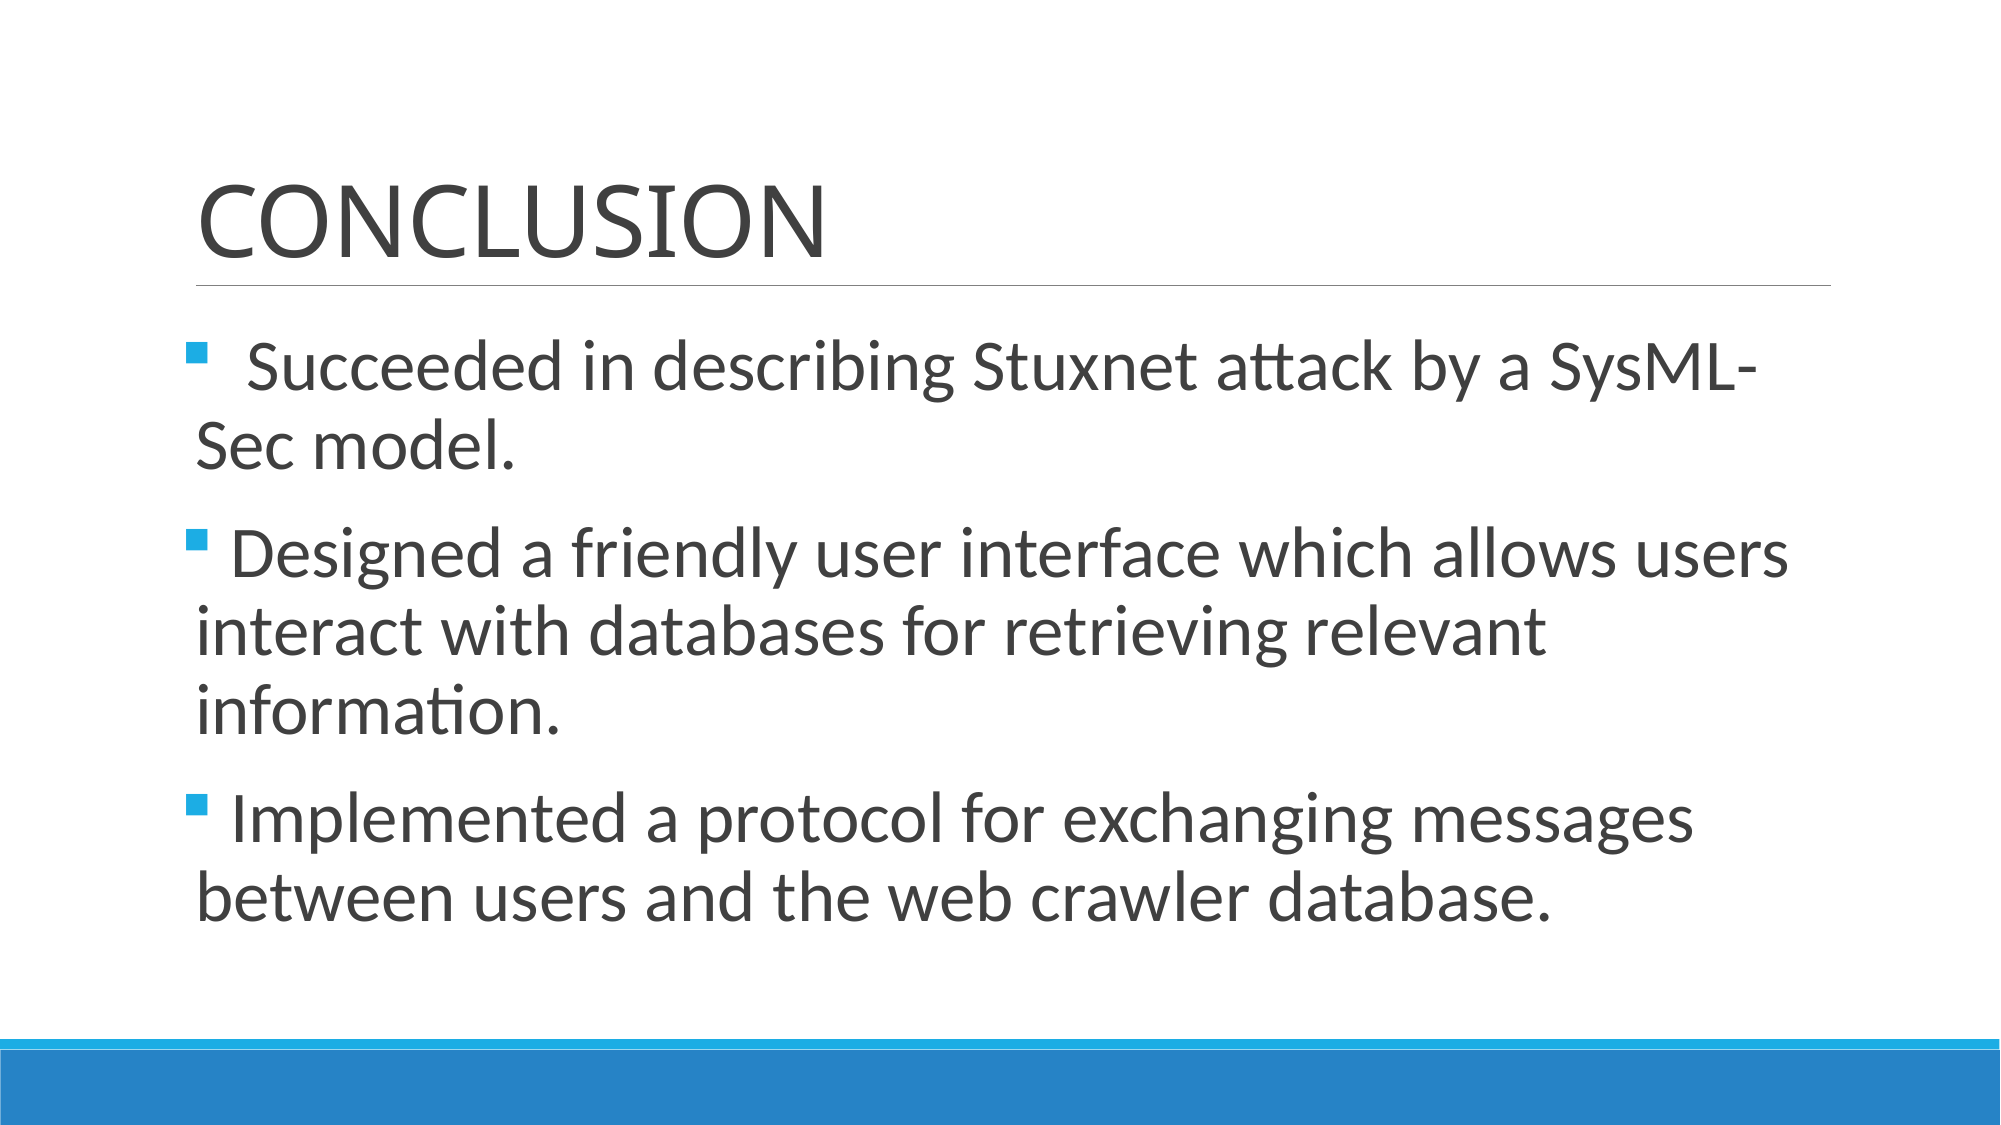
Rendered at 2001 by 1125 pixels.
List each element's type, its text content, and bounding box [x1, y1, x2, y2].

title CONCLUSION [180, 47, 1830, 285]
list Succeeded in describing Stuxnet attack by a SysML-Sec model. Designed a friendly user interface which allows users interact with databases for retrieving relevant information. Implemented a protocol for exchanging messages between users and the web crawler database. [180, 320, 1830, 981]
